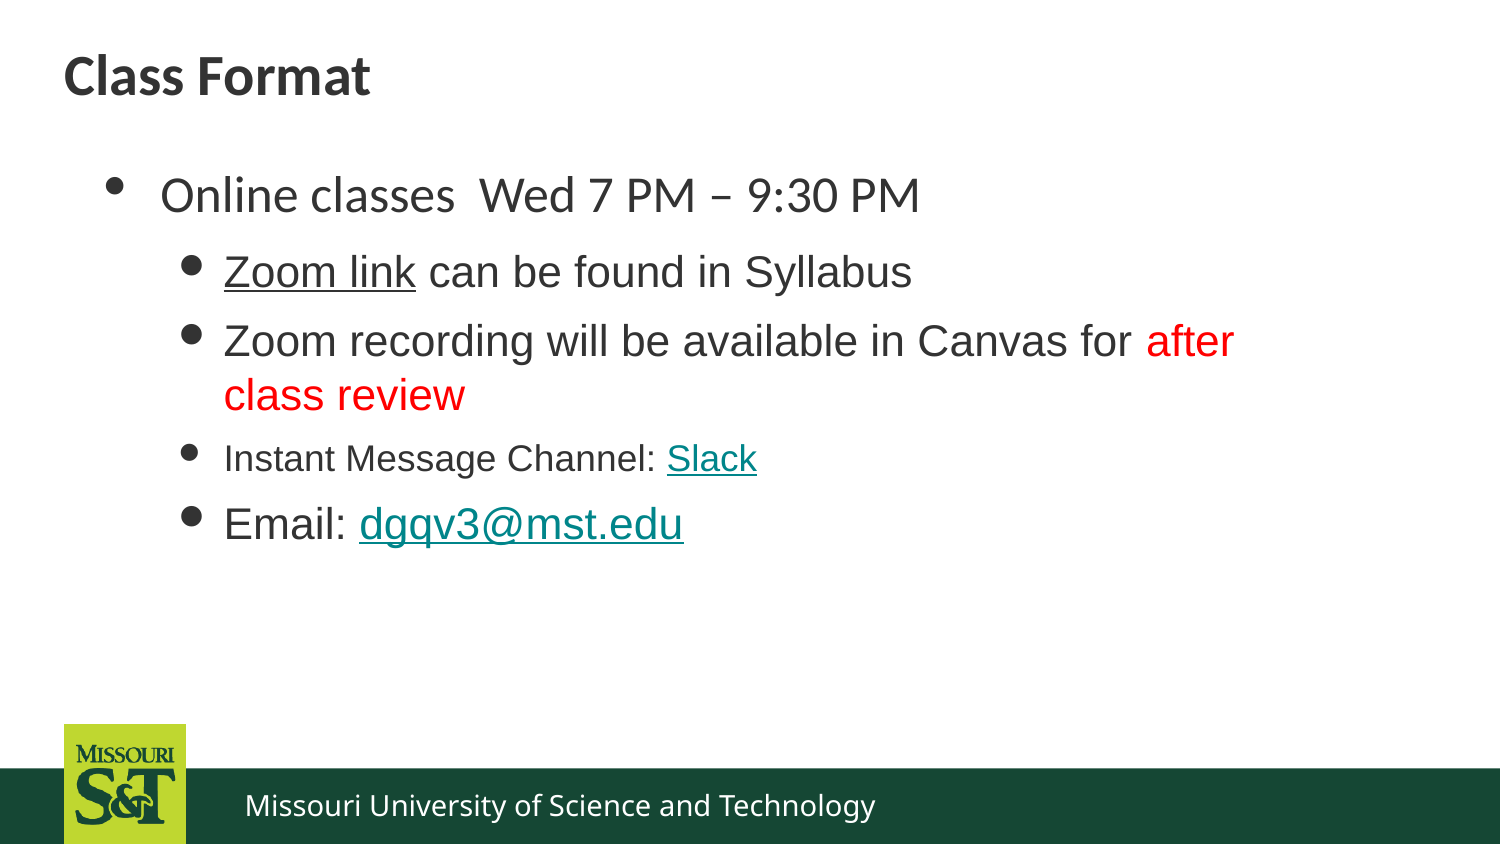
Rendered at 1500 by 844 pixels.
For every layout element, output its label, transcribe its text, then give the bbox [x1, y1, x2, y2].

footer Missouri University of Science and Technology [229, 776, 1182, 837]
list Online classes Wed 7 PM – 9:30 PM Zoom link can be found in Syllabus Zoom recording will be available in Canvas for after class review Instant Message Channel: Slack Email: dgqv3@mst.edu [106, 160, 1334, 551]
picture [64, 724, 186, 844]
title Class Format [64, 45, 1436, 111]
